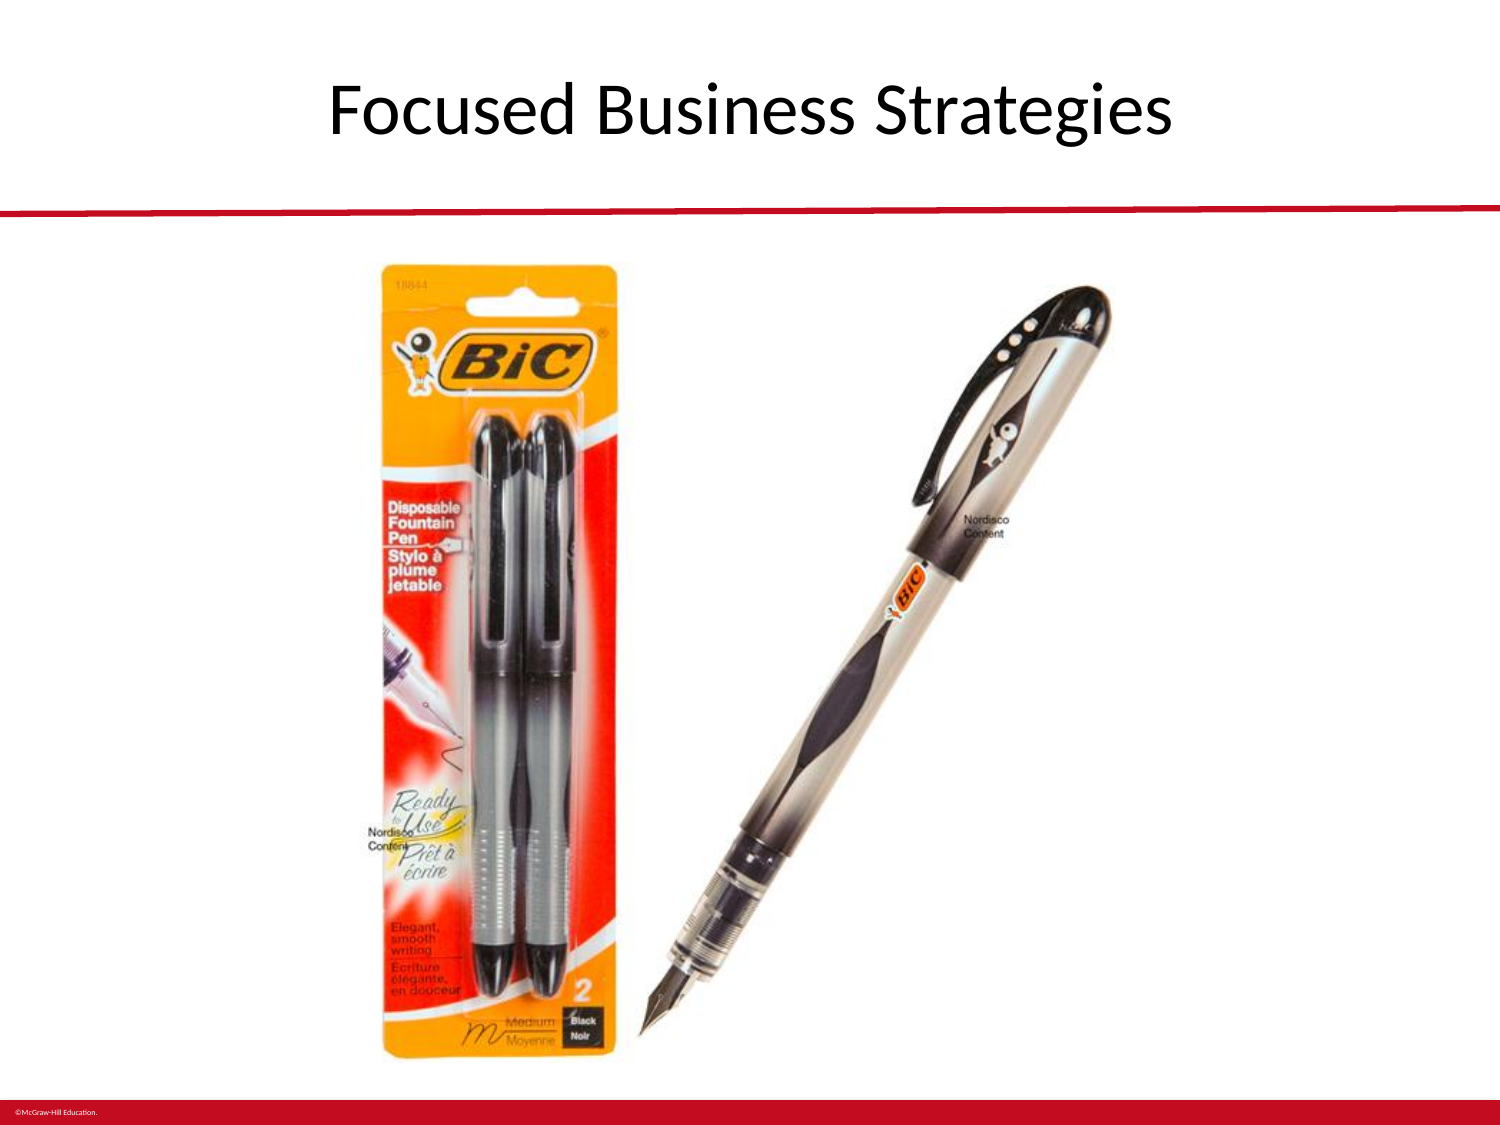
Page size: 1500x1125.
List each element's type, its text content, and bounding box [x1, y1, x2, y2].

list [337, 262, 1138, 1063]
title Focused Business Strategies [0, 0, 1500, 210]
